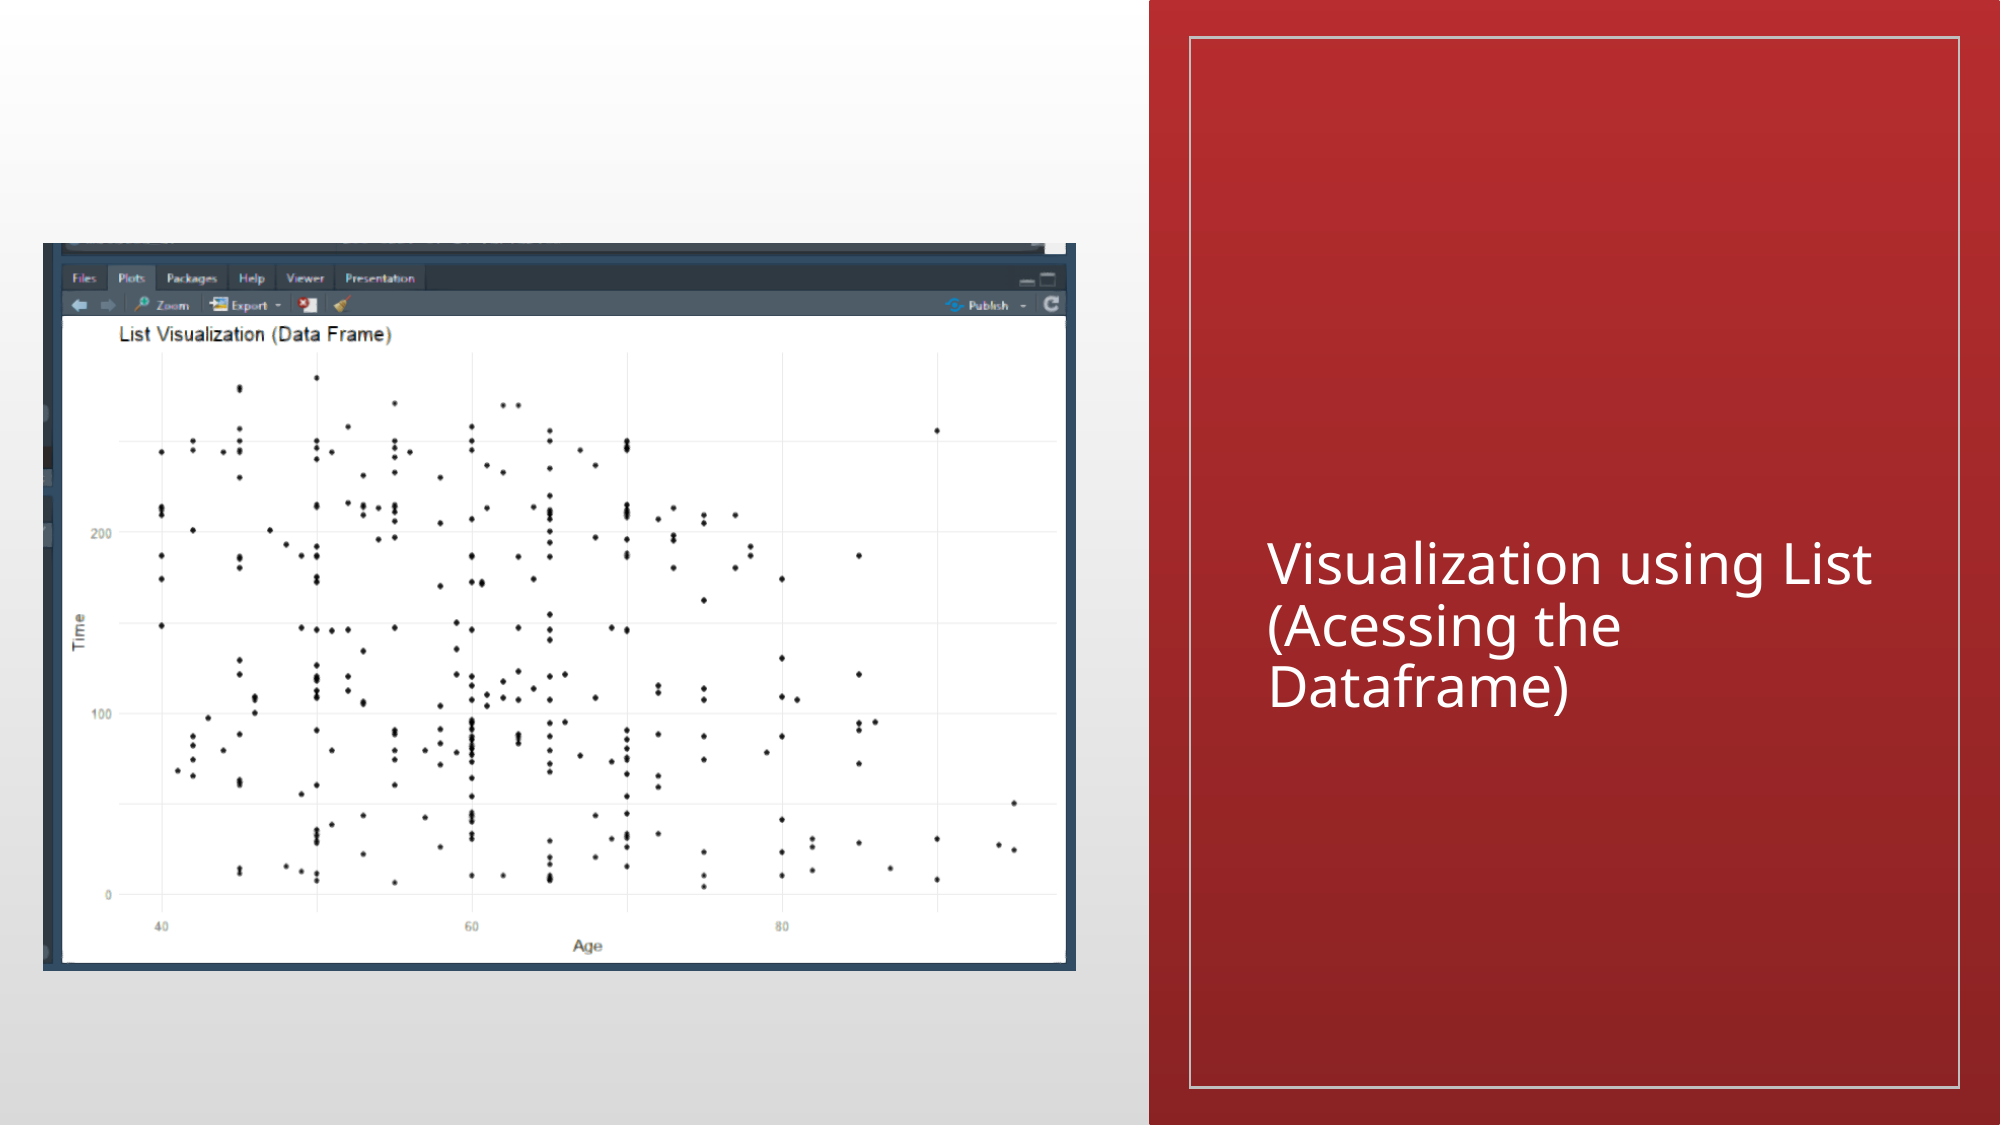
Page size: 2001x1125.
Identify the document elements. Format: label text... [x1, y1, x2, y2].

title Visualization using List (Acessing the Dataframe) [1252, 525, 1898, 728]
picture [43, 243, 1076, 972]
